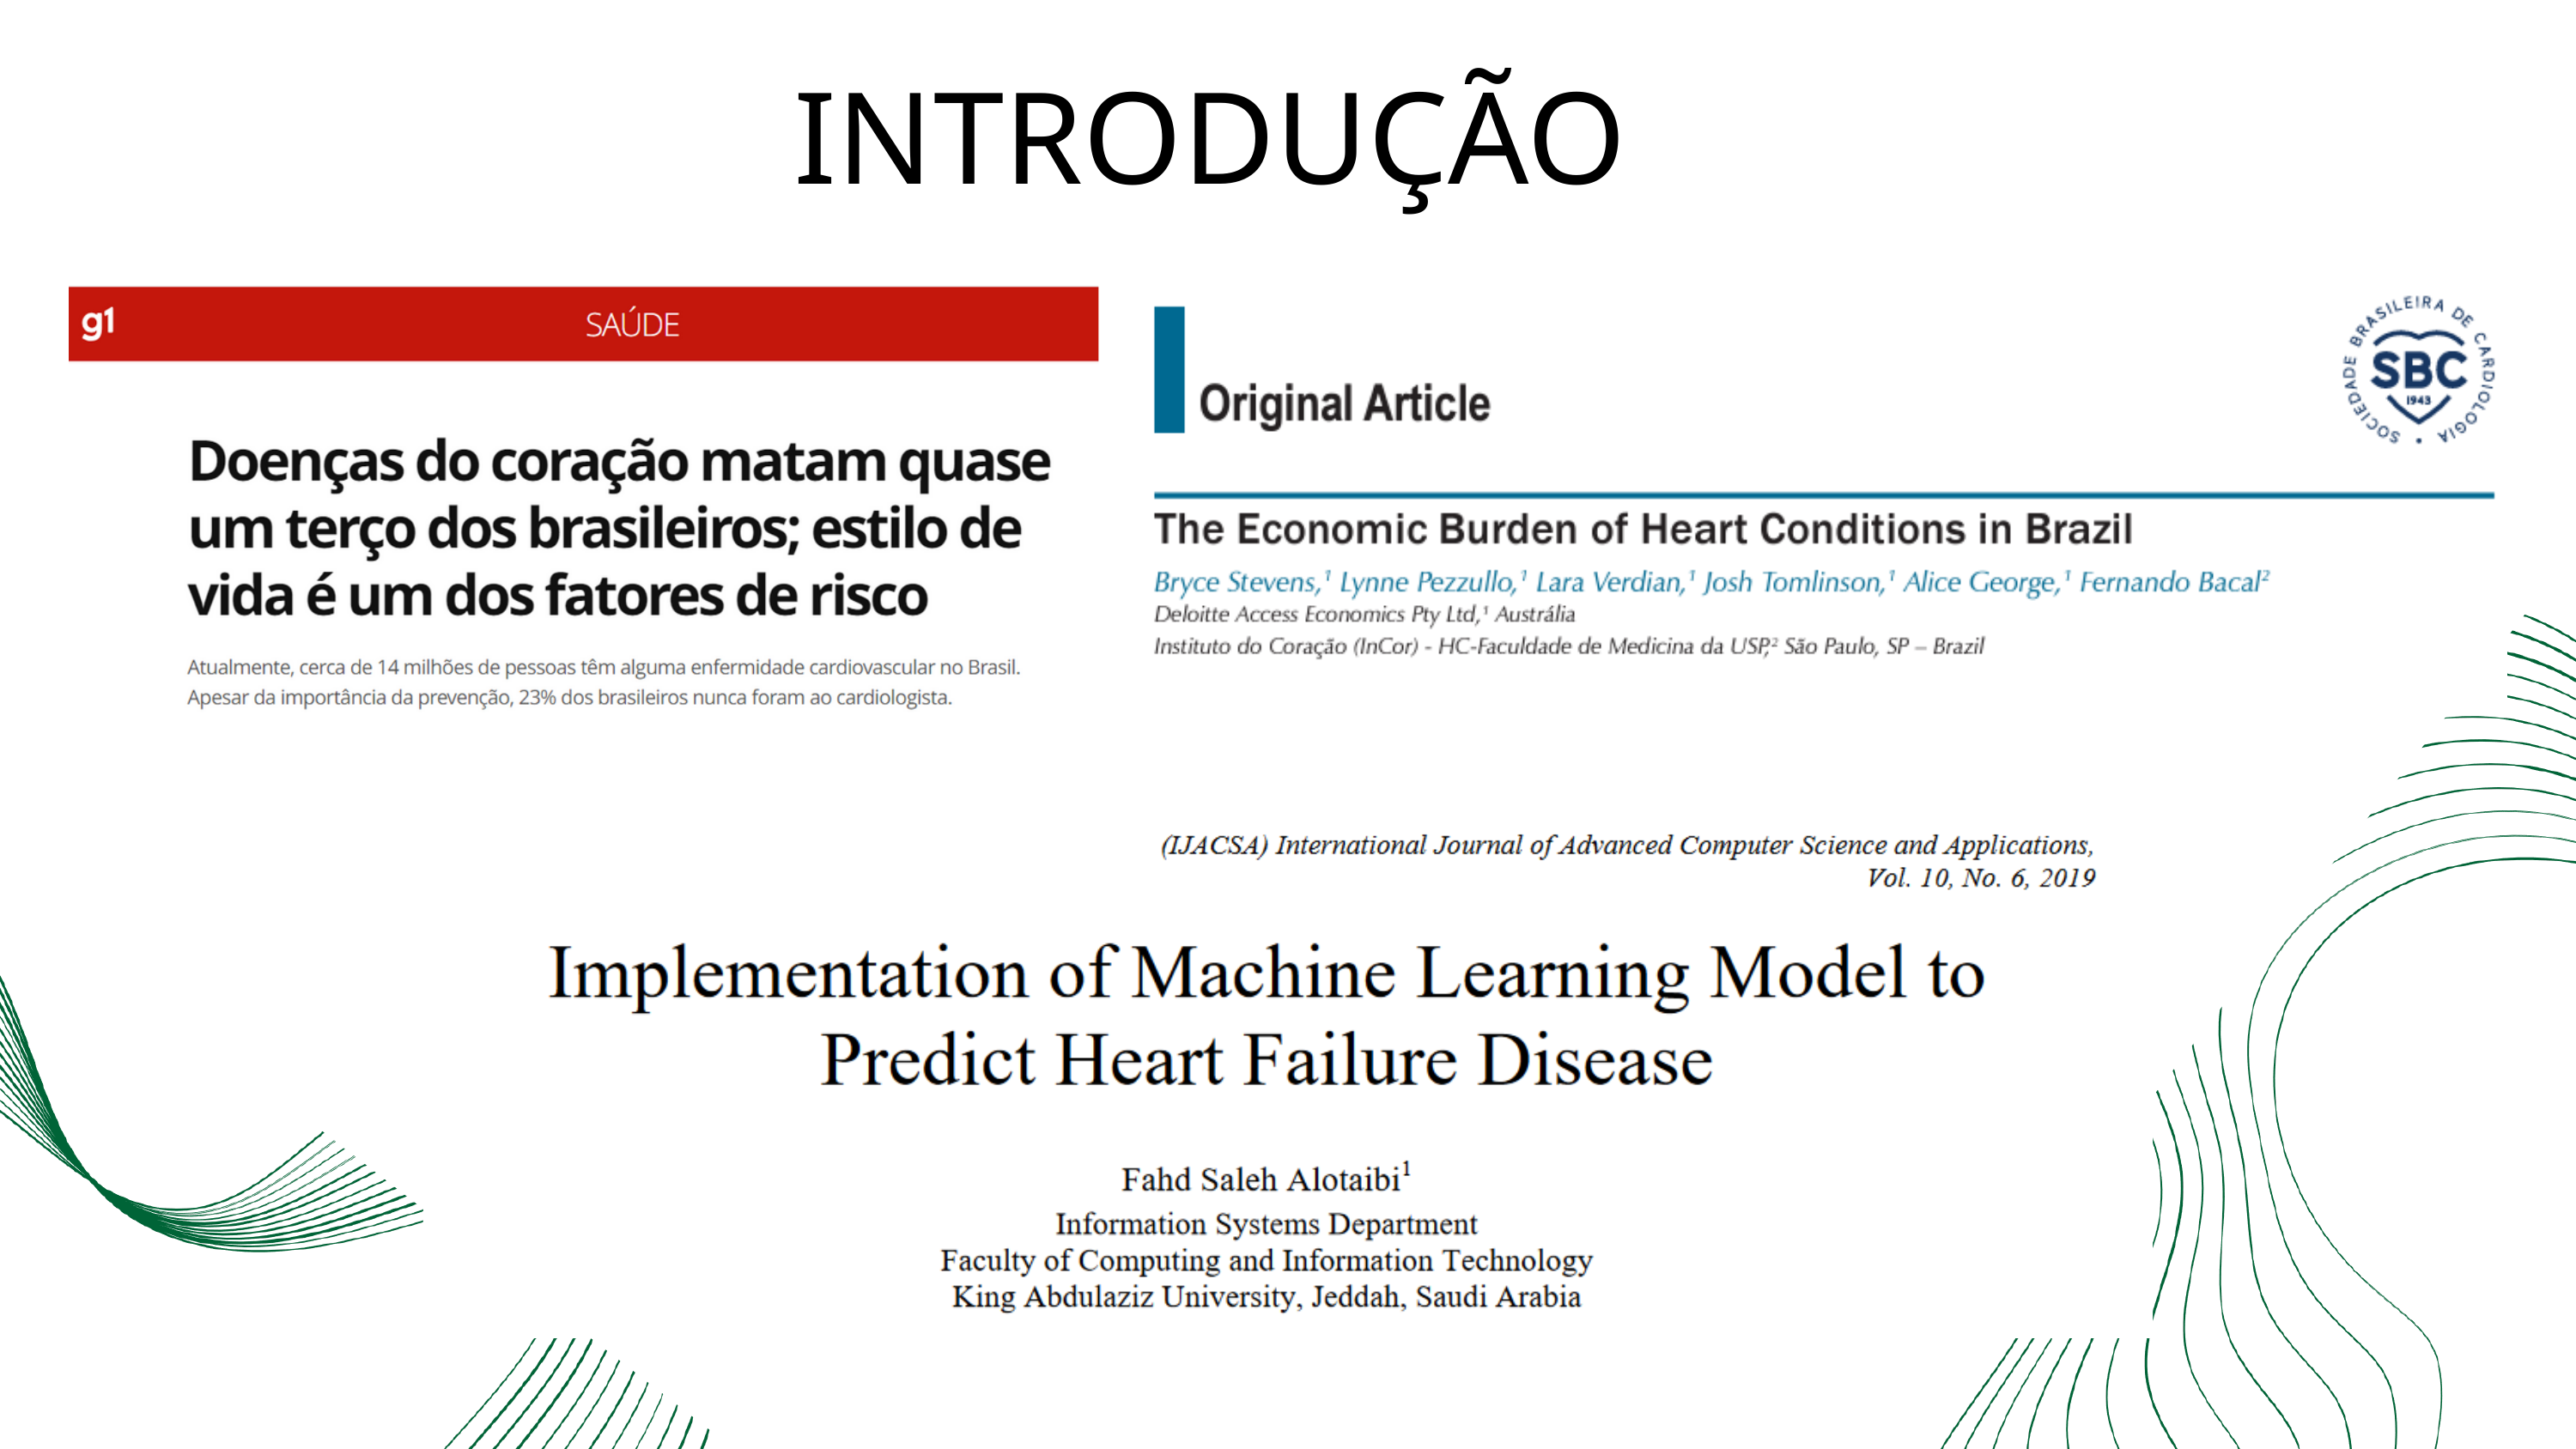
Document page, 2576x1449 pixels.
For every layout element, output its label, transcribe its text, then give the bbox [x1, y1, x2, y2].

text_box [0, 882, 724, 1449]
text_box [1132, 289, 2507, 700]
text_box [422, 822, 2154, 1338]
text_box INTRODUÇÃO [755, 31, 1666, 210]
text_box [69, 285, 1099, 724]
text_box [1898, 575, 2576, 1449]
